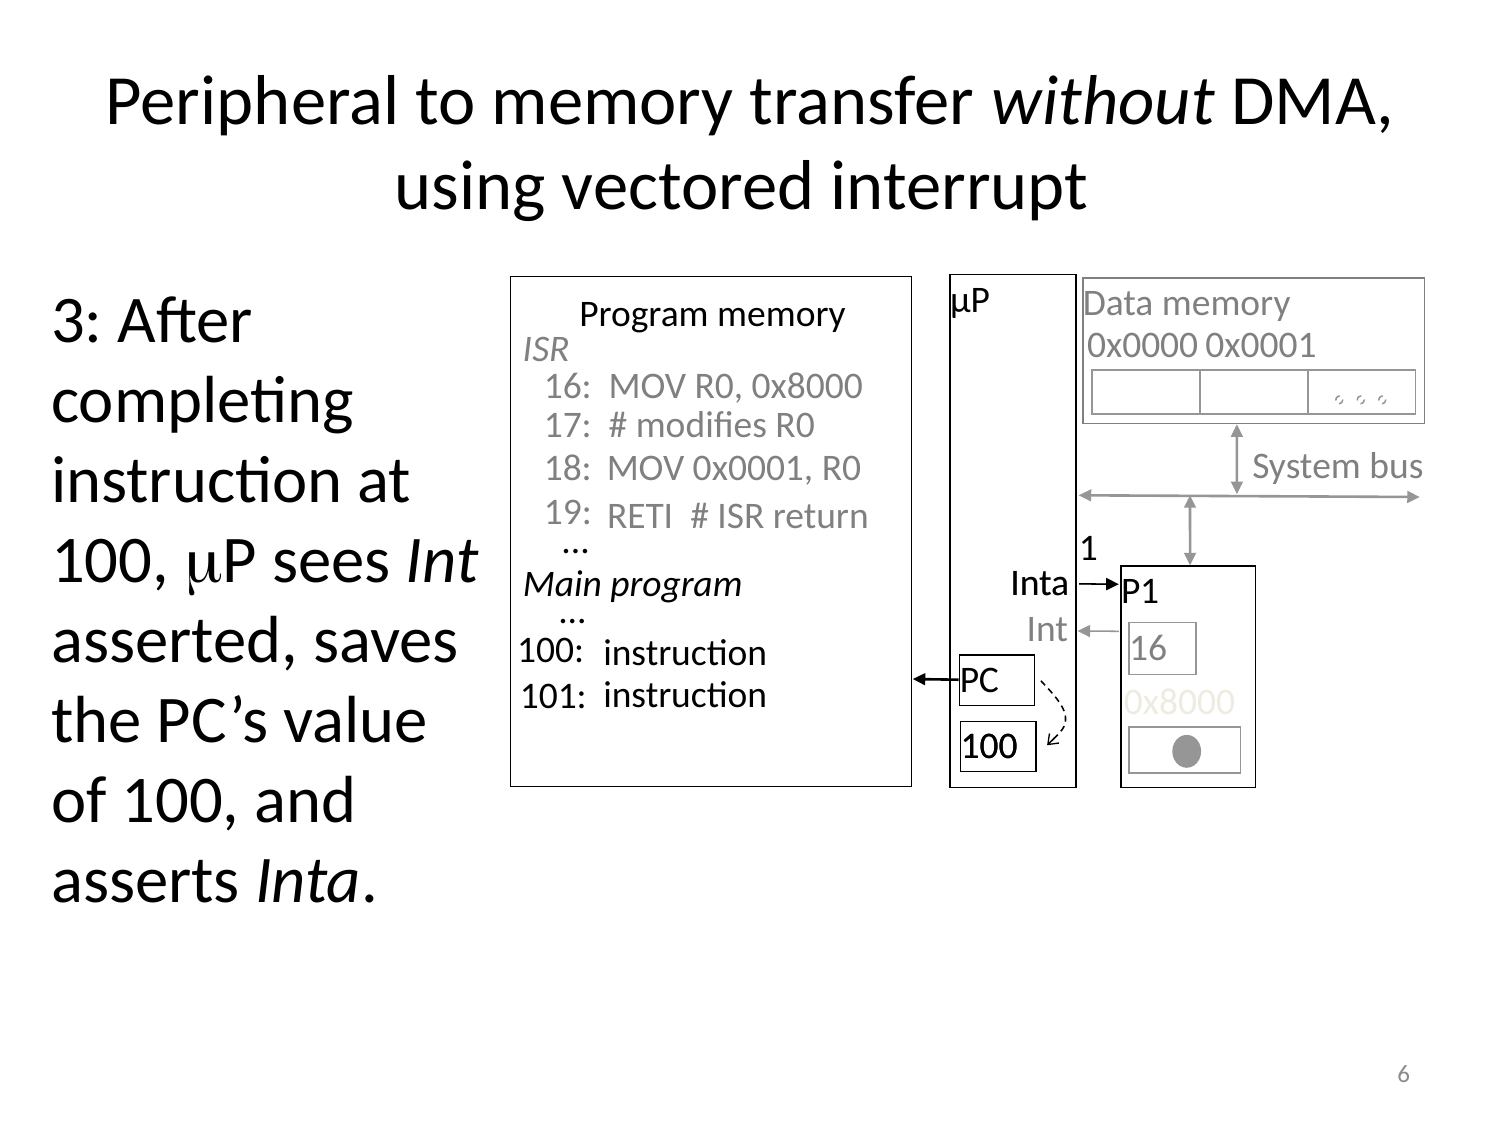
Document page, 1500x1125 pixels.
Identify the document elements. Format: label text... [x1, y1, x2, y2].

slide_number 6 [1074, 1042, 1425, 1103]
text_box 3: After completing instruction at 100, P sees Int asserted, saves the PC’s value of 100, and asserts Inta. [51, 275, 488, 525]
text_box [499, 274, 1431, 788]
title Peripheral to memory transfer without DMA, using vectored interrupt [75, 45, 1425, 233]
